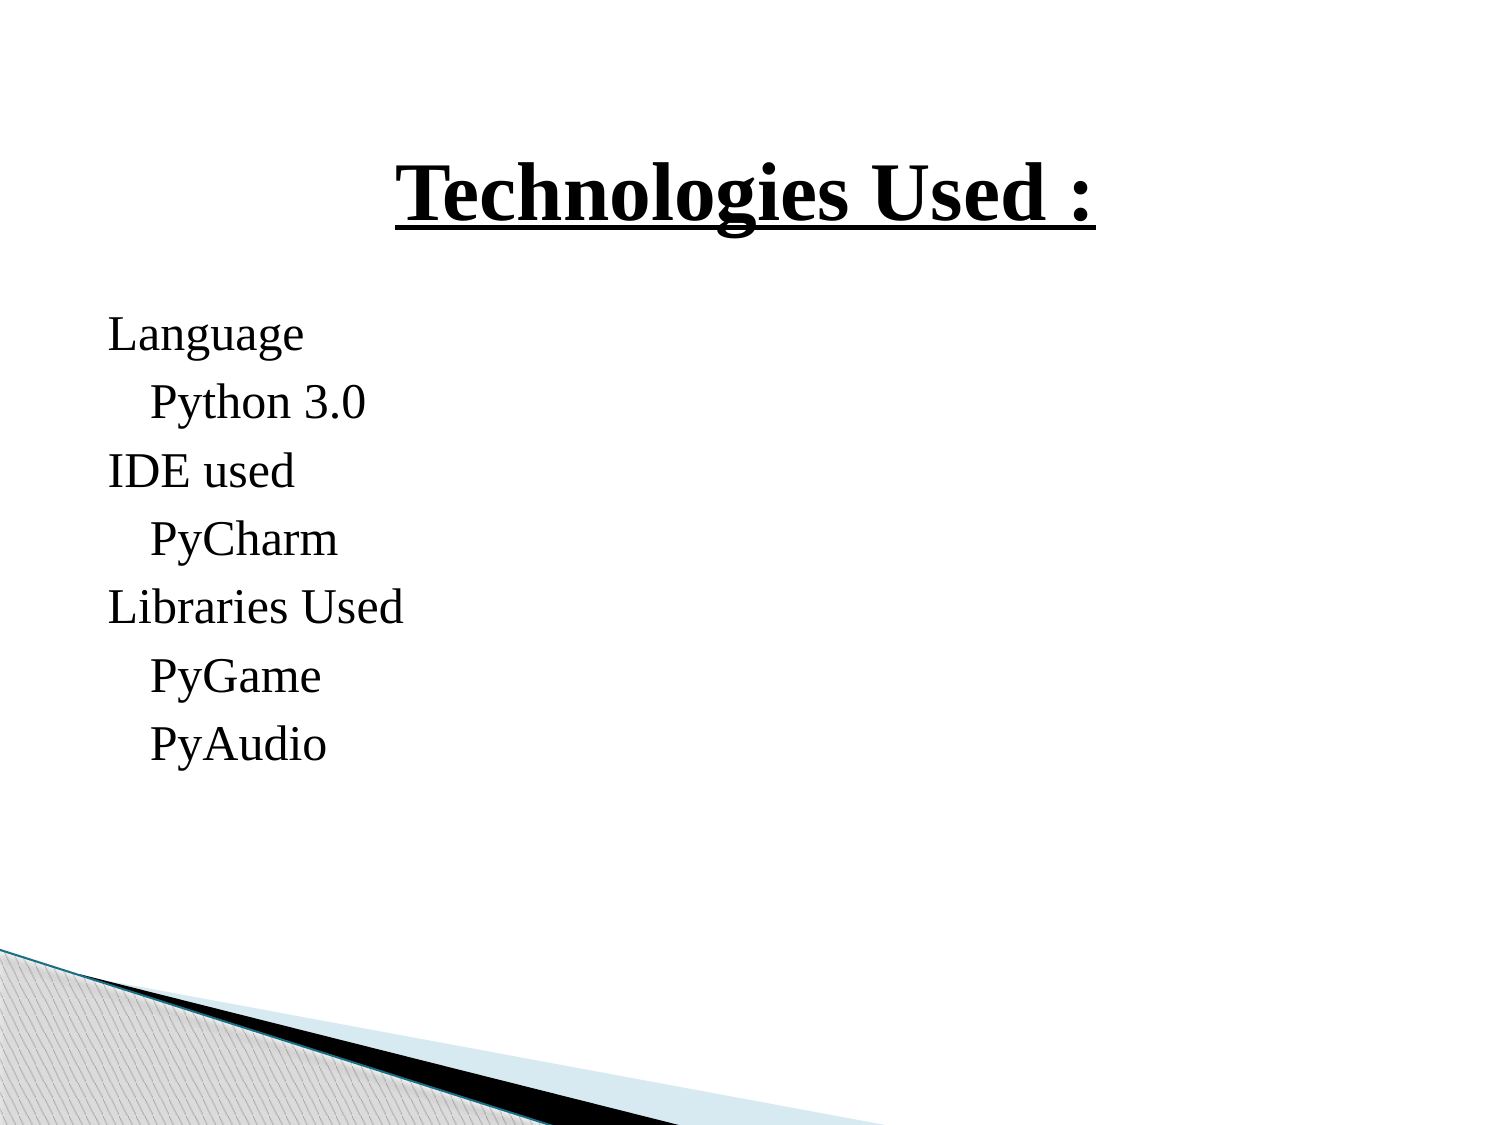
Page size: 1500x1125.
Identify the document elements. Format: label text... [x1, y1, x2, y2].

title Technologies Used : [70, 93, 1421, 282]
list Language Python 3.0 IDE used PyCharm Libraries Used PyGame PyAudio [75, 292, 1425, 986]
